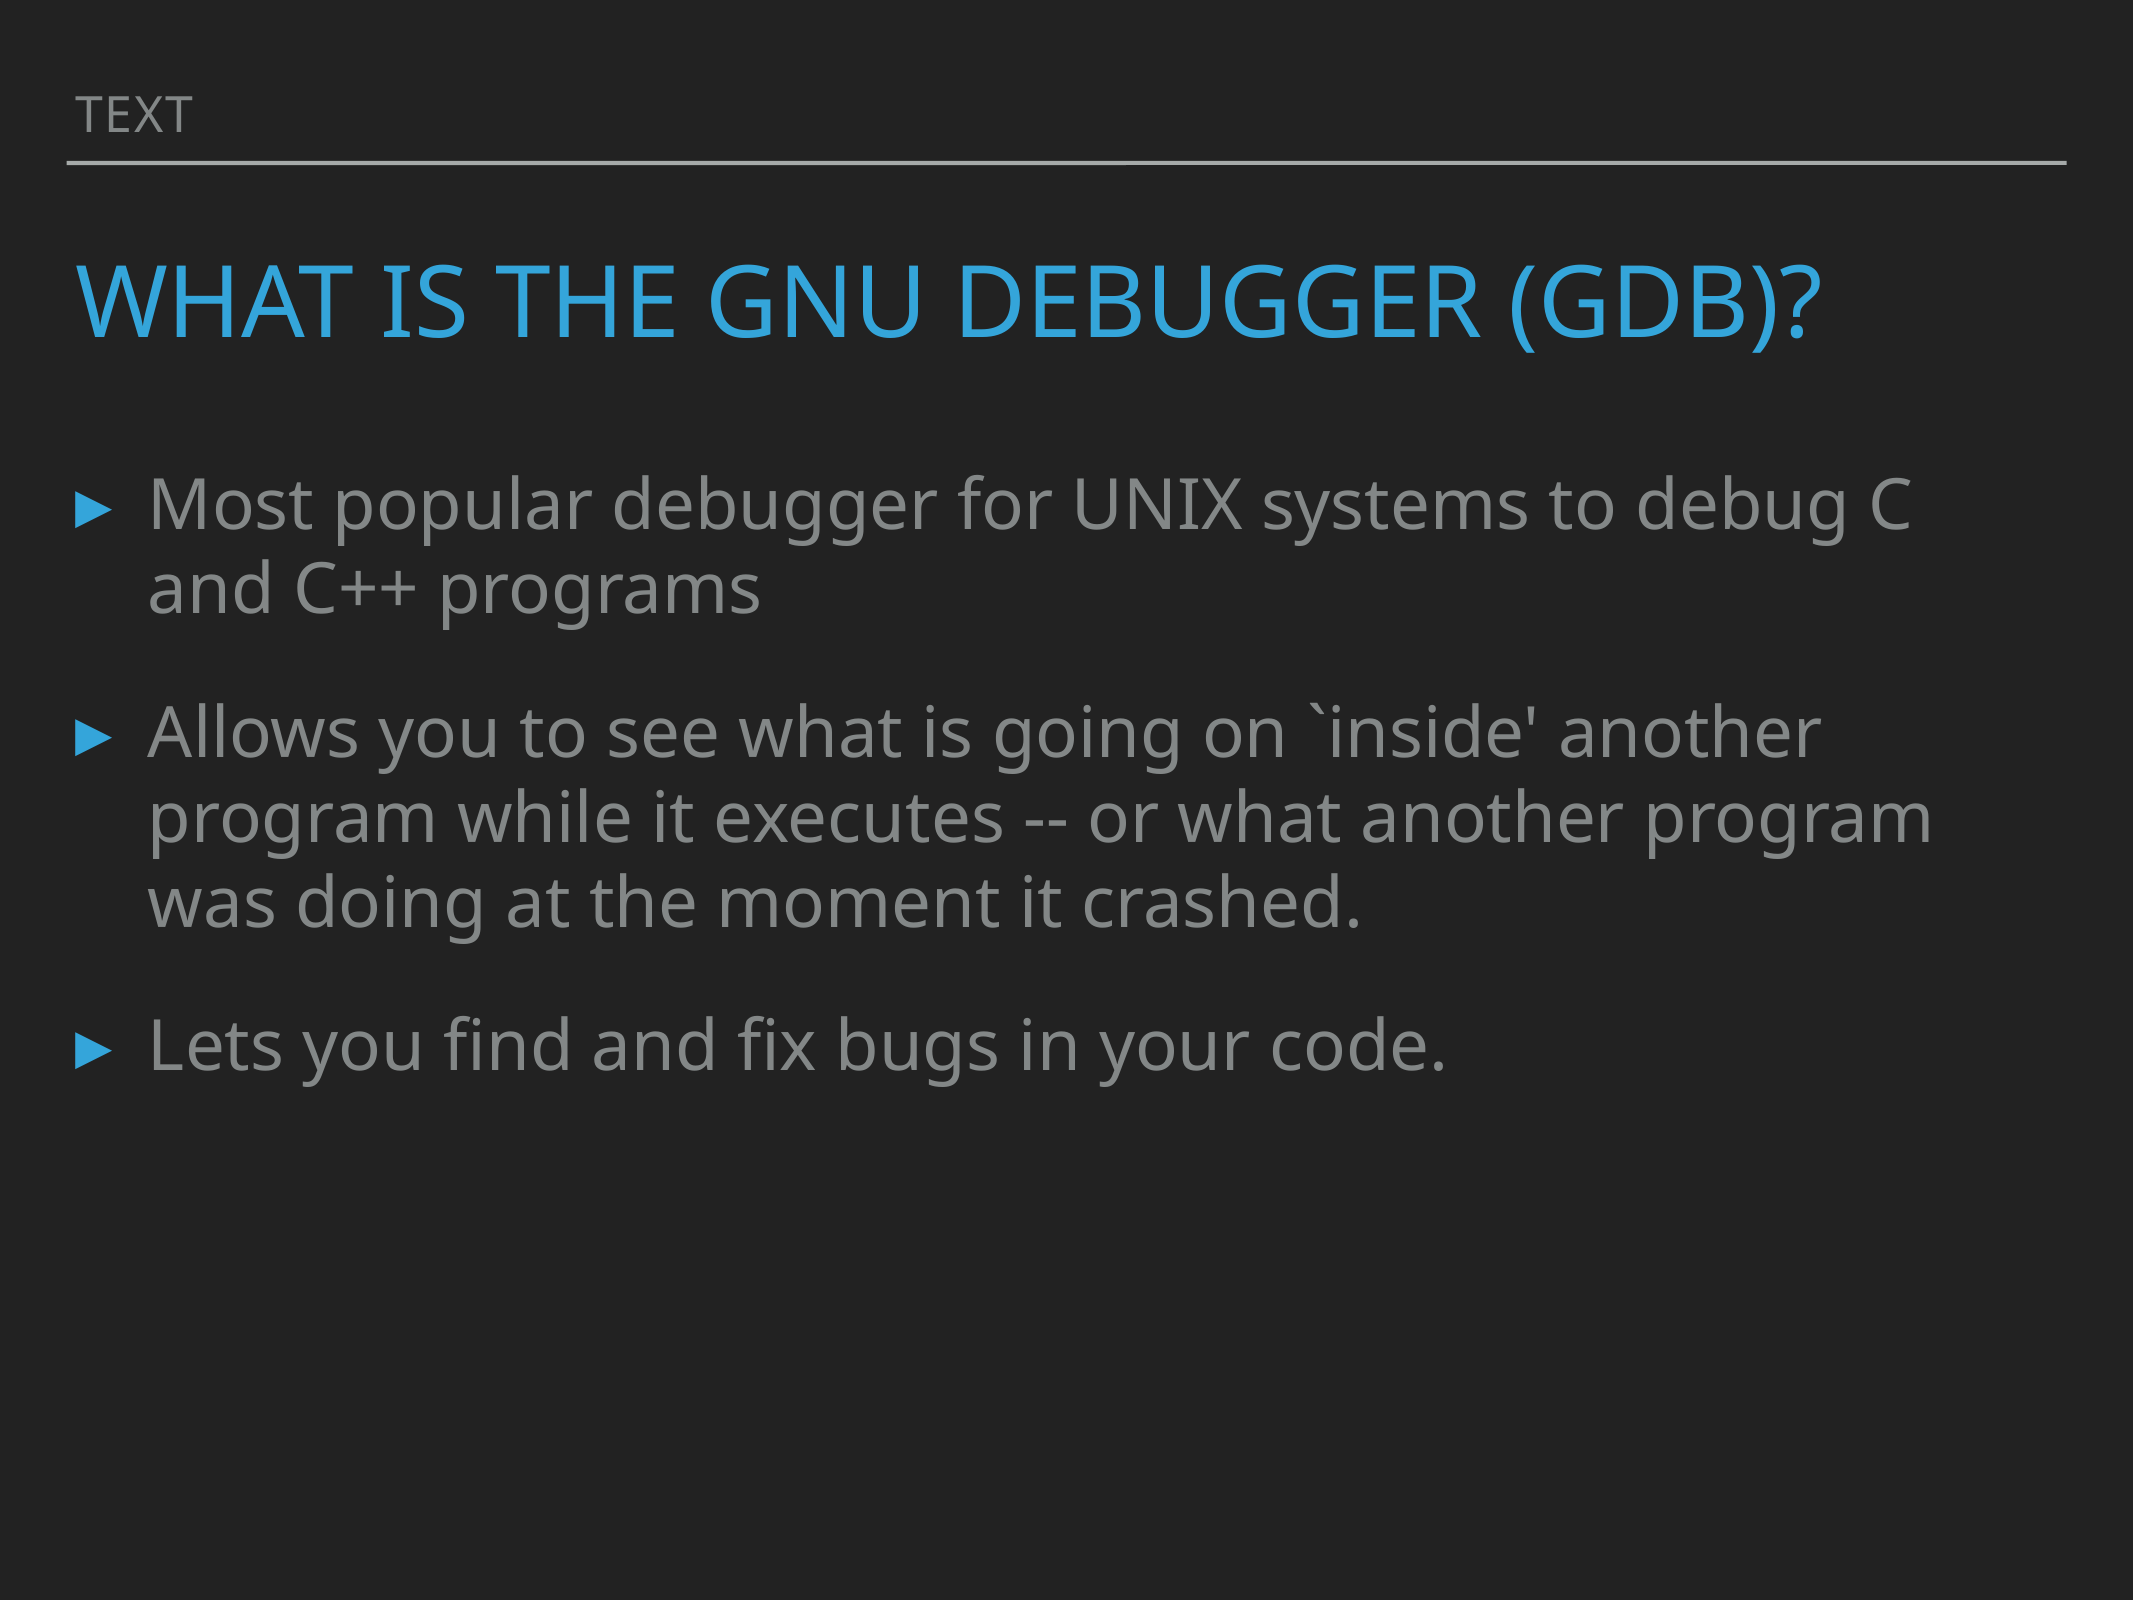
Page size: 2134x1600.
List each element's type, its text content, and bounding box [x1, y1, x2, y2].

list Text [66, 74, 1901, 151]
list Most popular debugger for UNIX systems to debug C and C++ programs Allows you to see what is going on `inside' another program while it executes -- or what another program was doing at the moment it crashed. Lets you find and fix bugs in your code. [66, 449, 2068, 1453]
title What is the GNU Debugger (gdb)? [66, 251, 2068, 372]
